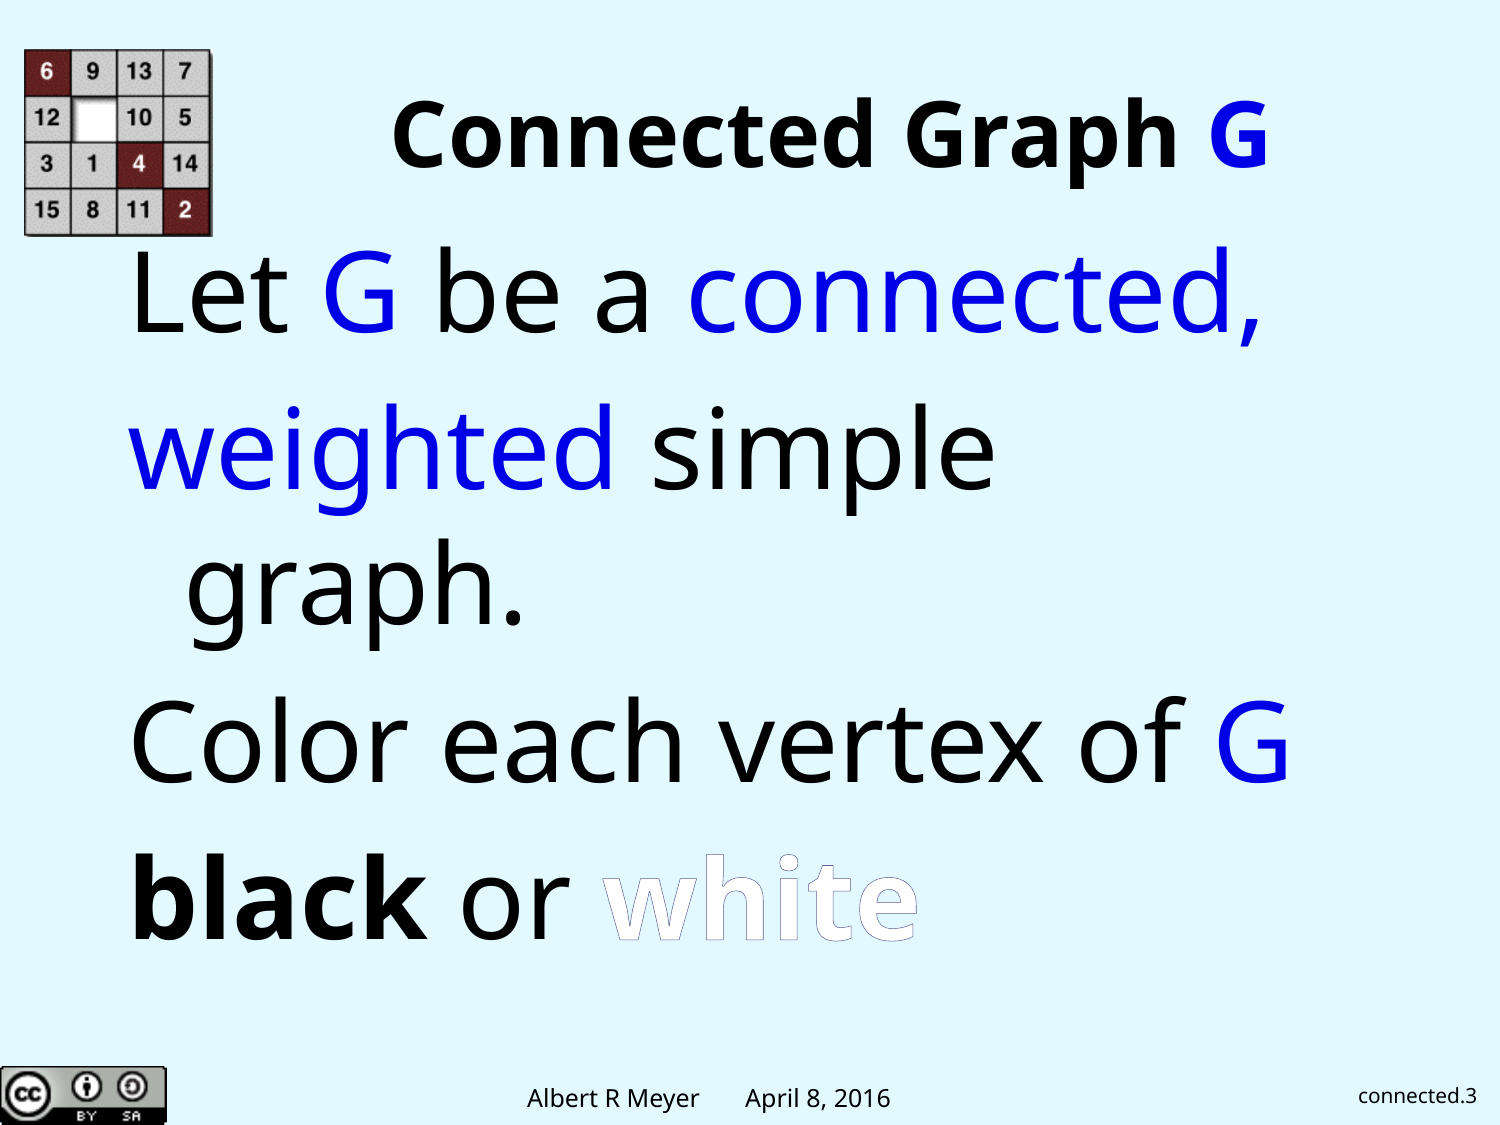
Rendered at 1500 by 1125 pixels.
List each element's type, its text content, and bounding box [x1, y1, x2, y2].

picture [0, 1066, 167, 1125]
title Connected Graph G [249, 49, 1413, 213]
list Let G be a connected, weighted simple graph. Color each vertex of G black or white [112, 212, 1388, 913]
slide_number connected.3 [1322, 1074, 1493, 1116]
picture [24, 49, 213, 237]
